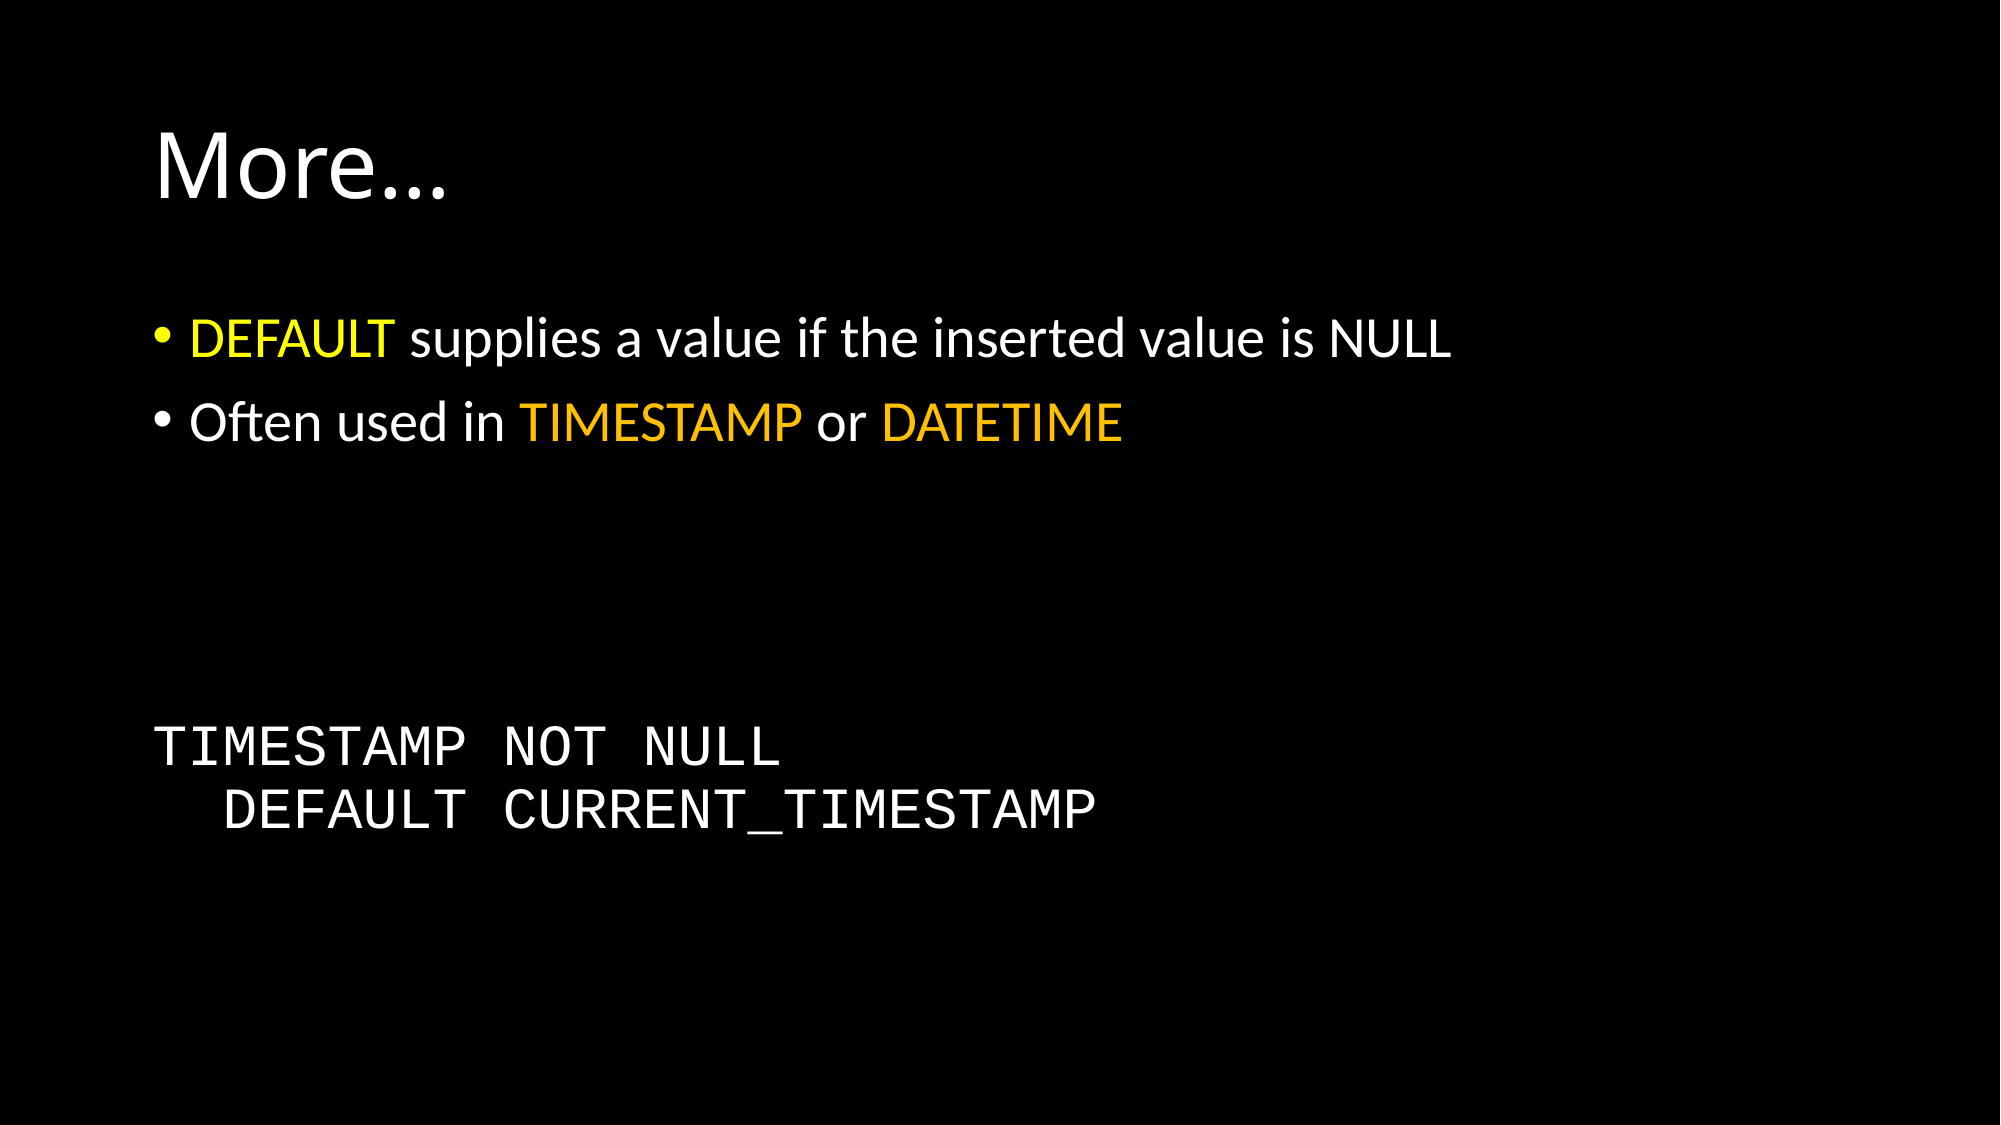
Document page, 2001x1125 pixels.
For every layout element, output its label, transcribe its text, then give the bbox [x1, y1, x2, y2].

list DEFAULT supplies a value if the inserted value is NULL Often used in TIMESTAMP or DATETIME [137, 299, 1773, 563]
title More… [137, 59, 1863, 278]
text_box TIMESTAMP NOT NULL DEFAULT CURRENT_TIMESTAMP [137, 707, 1163, 884]
